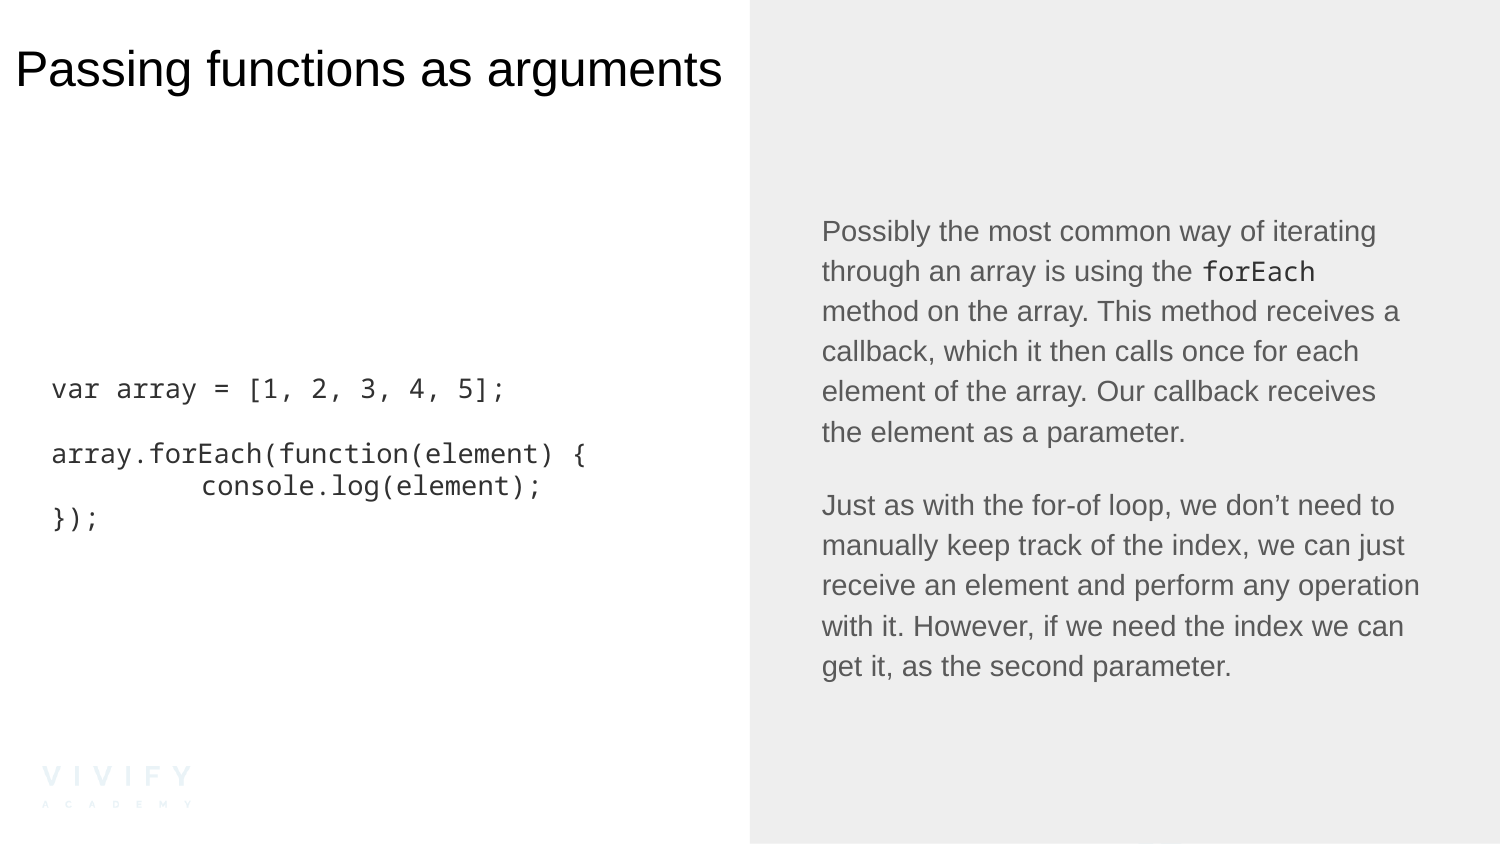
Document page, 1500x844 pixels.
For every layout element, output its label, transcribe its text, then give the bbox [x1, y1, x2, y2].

subtitle var array = [1, 2, 3, 4, 5]; array.forEach(function(element) { console.log(element); }); [27, 111, 747, 793]
list Possibly the most common way of iterating through an array is using the forEach method on the array. This method receives a callback, which it then calls once for each element of the array. Our callback receives the element as a parameter. Just as with the for-of loop, we don’t need to manually keep track of the index, we can just receive an element and perform any operation with it. However, if we need the index we can get it, as the second parameter. [806, 94, 1437, 795]
title Passing functions as arguments [0, 17, 741, 112]
picture [0, 0, 749, 844]
